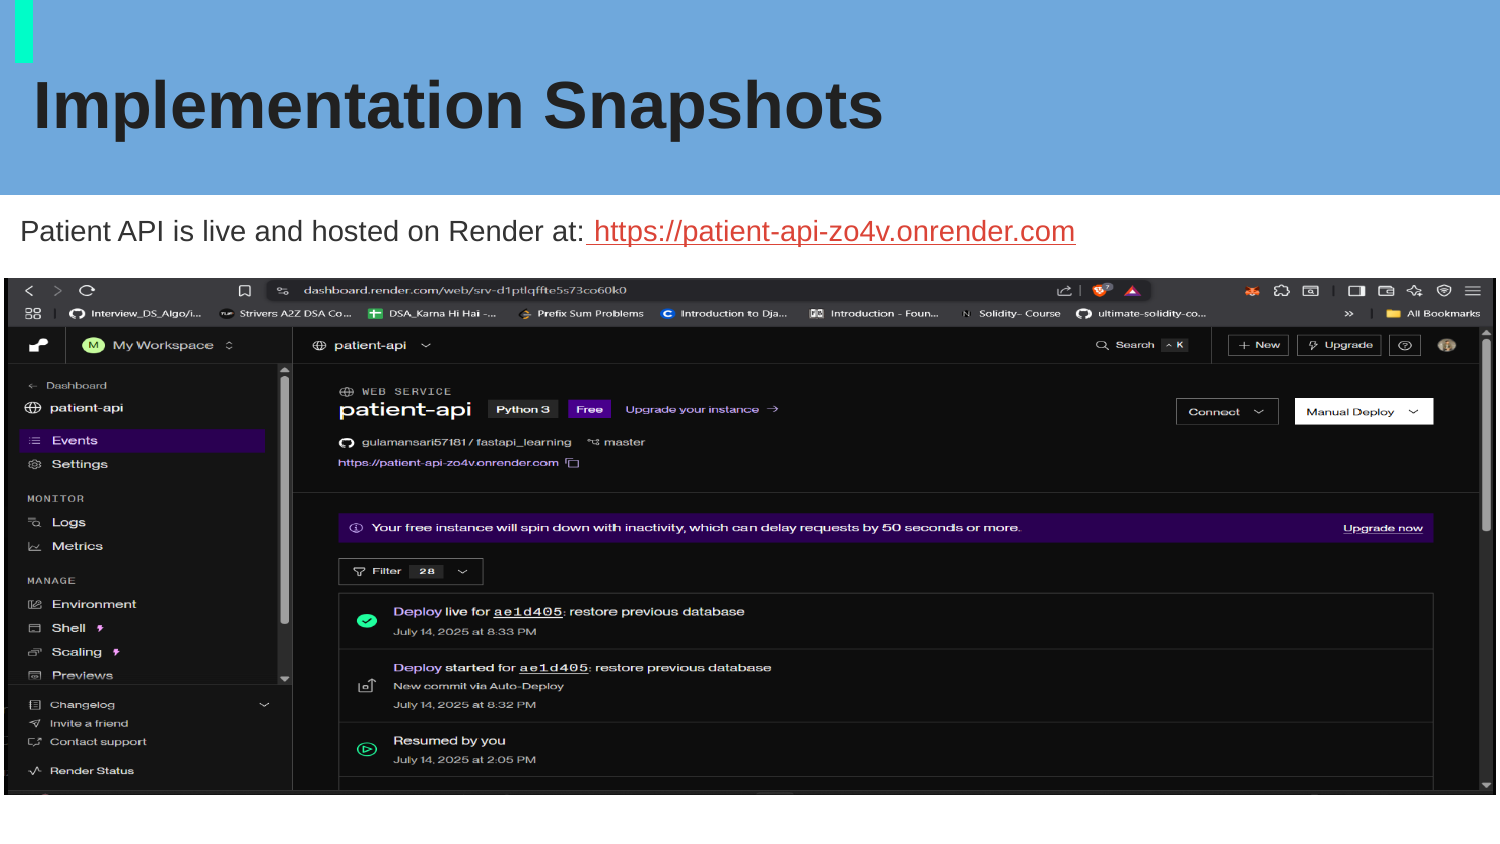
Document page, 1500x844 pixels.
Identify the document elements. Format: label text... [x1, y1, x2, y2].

text_box Patient API is live and hosted on Render at: https://patient-api-zo4v.onrender.com [5, 197, 1500, 271]
title Implementation Snapshots [0, 0, 1500, 195]
picture [4, 278, 1496, 795]
